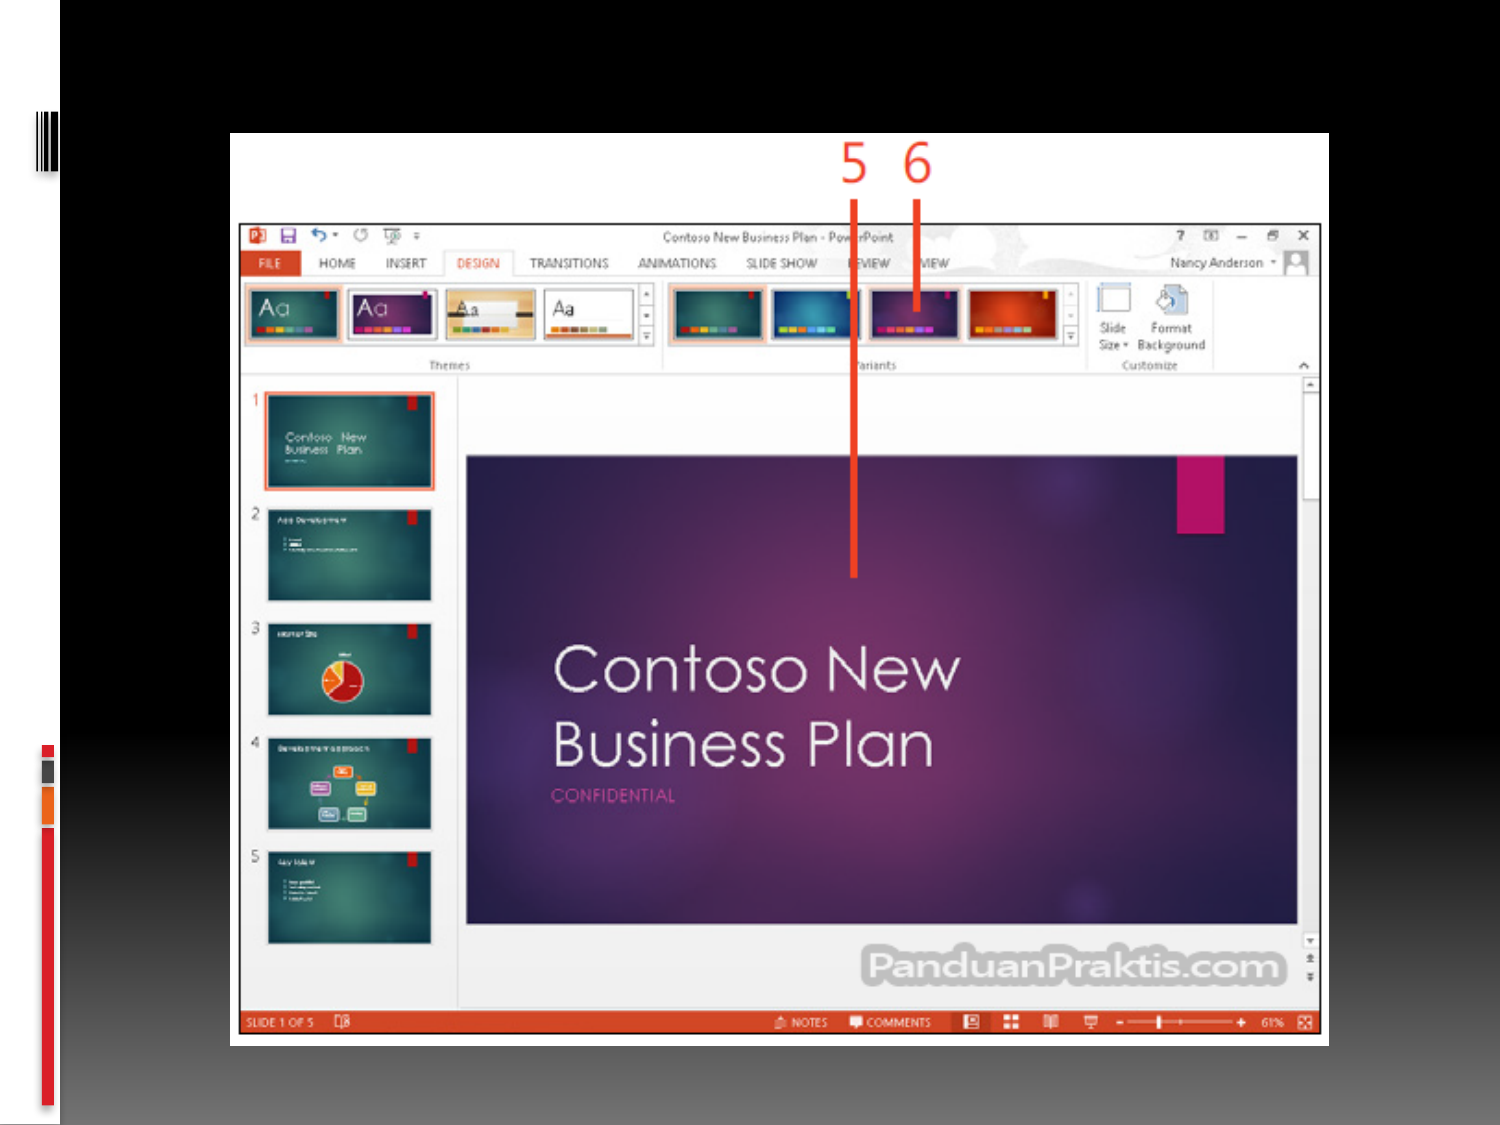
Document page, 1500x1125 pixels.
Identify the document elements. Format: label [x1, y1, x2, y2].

list [229, 133, 1329, 1046]
